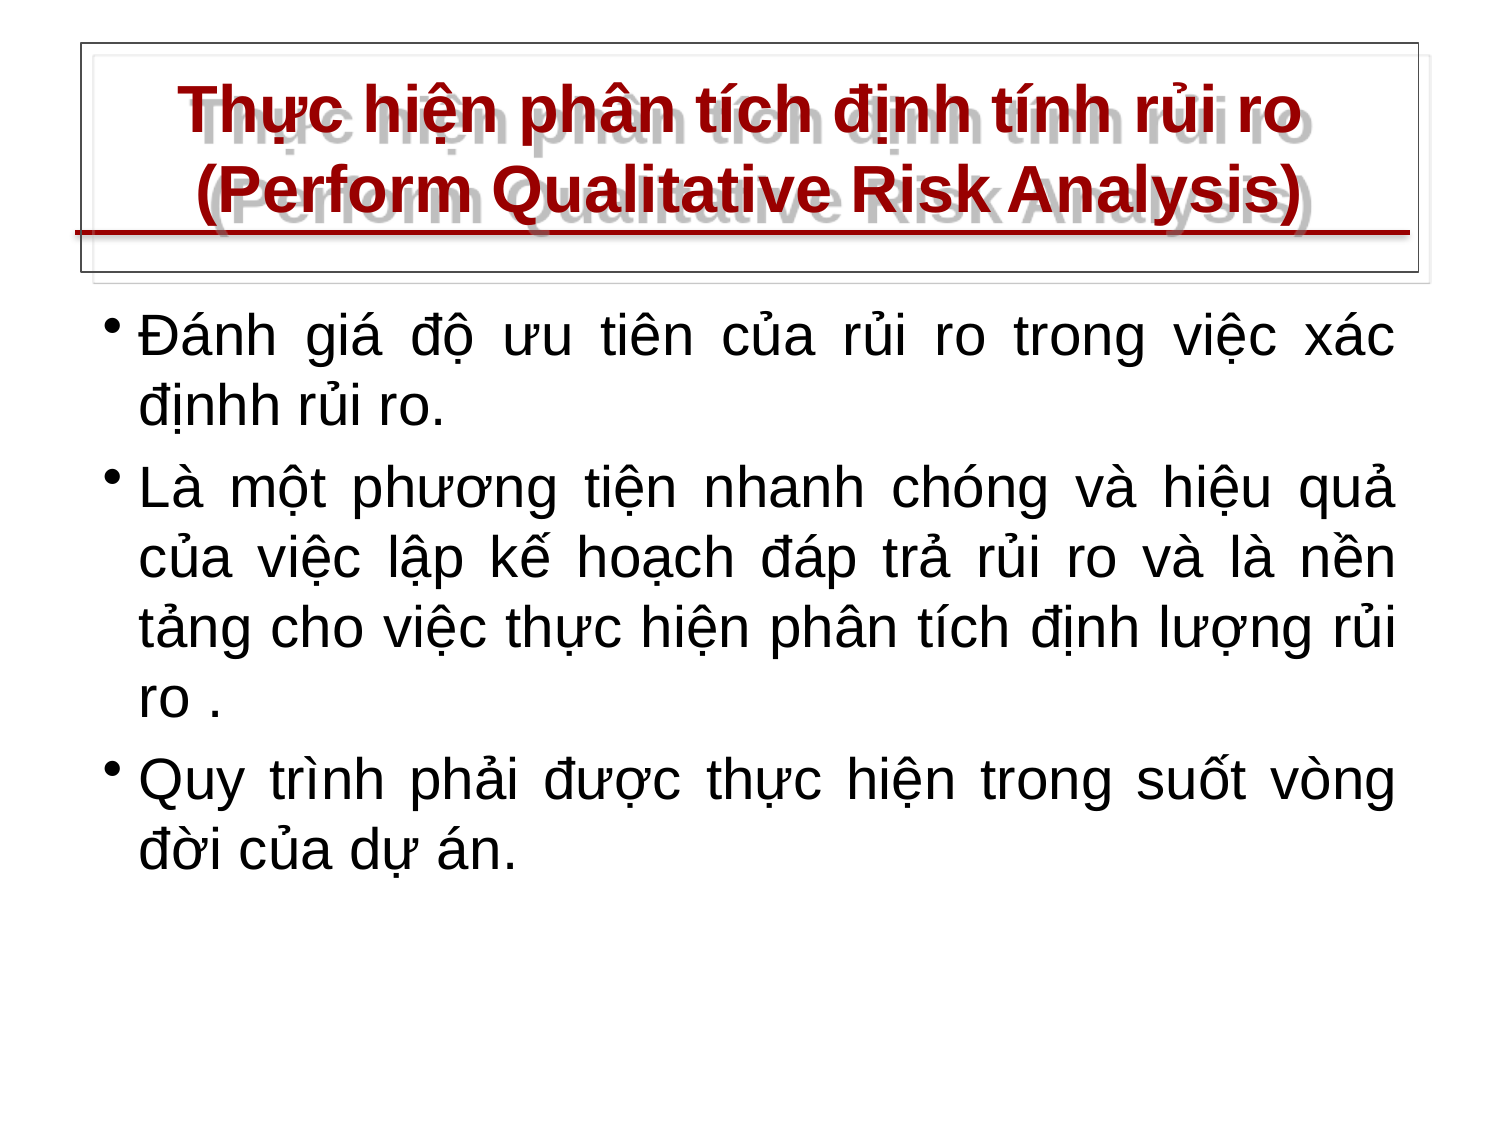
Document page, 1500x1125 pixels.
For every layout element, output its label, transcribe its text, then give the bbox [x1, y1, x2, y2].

list Đánh giá độ ưu tiên của rủi ro trong việc xác địnhh rủi ro. Là một phương tiện nhanh chóng và hiệu quả của việc lập kế hoạch đáp trả rủi ro và là nền tảng cho việc thực hiện phân tích định lượng rủi ro . Quy trình phải được thực hiện trong suốt vòng đời của dự án. [87, 290, 1413, 1073]
title Thực hiện phân tích định tính rủi ro (Perform Qualitative Risk Analysis) [80, 42, 1419, 273]
